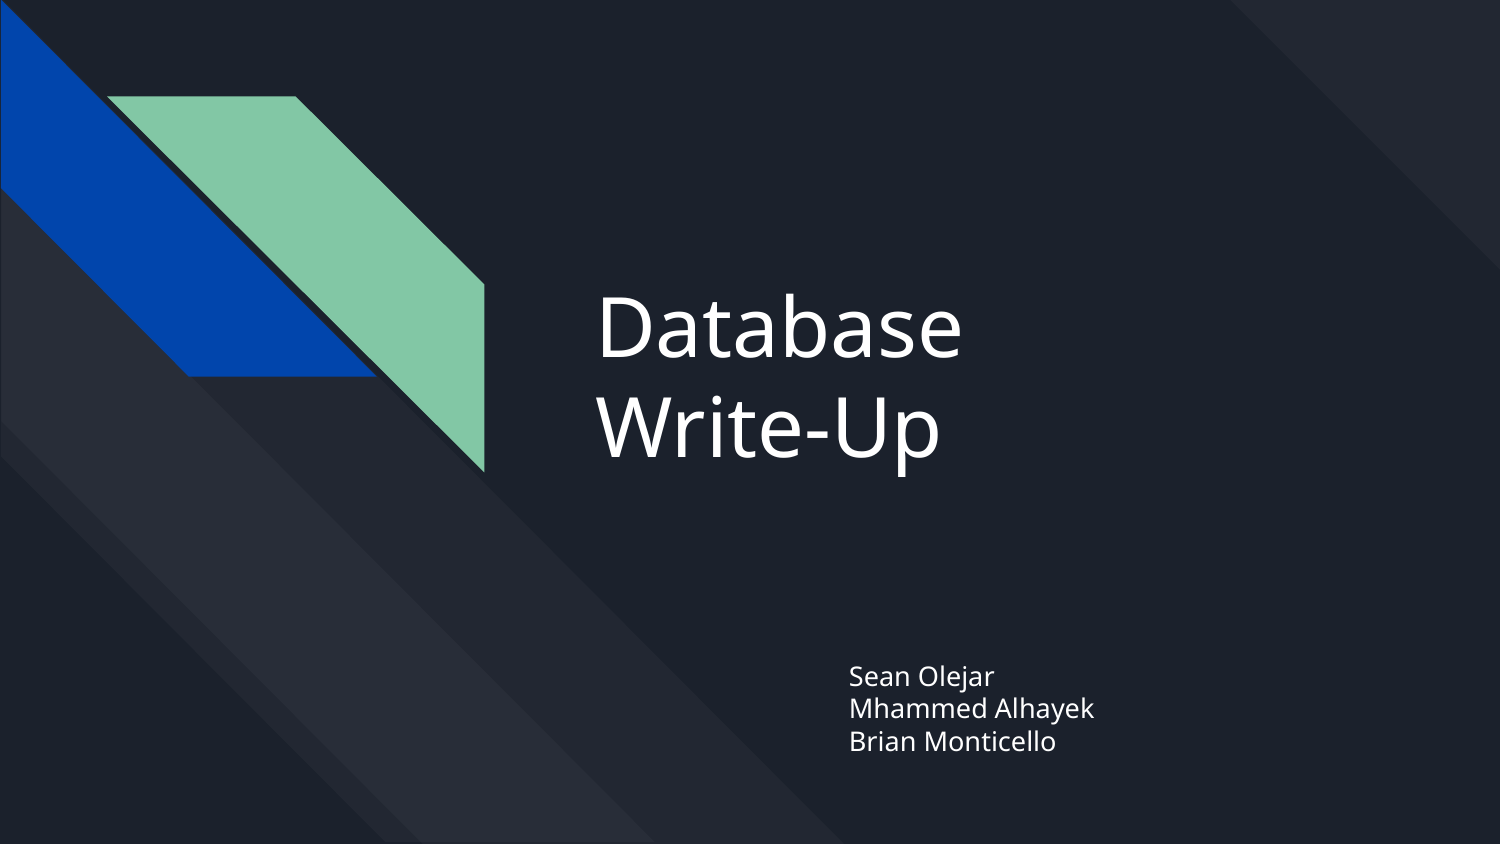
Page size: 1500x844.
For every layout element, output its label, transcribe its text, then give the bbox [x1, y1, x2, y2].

title Database Write-Up [580, 258, 1404, 518]
subtitle Sean Olejar Mhammed Alhayek Brian Monticello [833, 643, 1404, 727]
